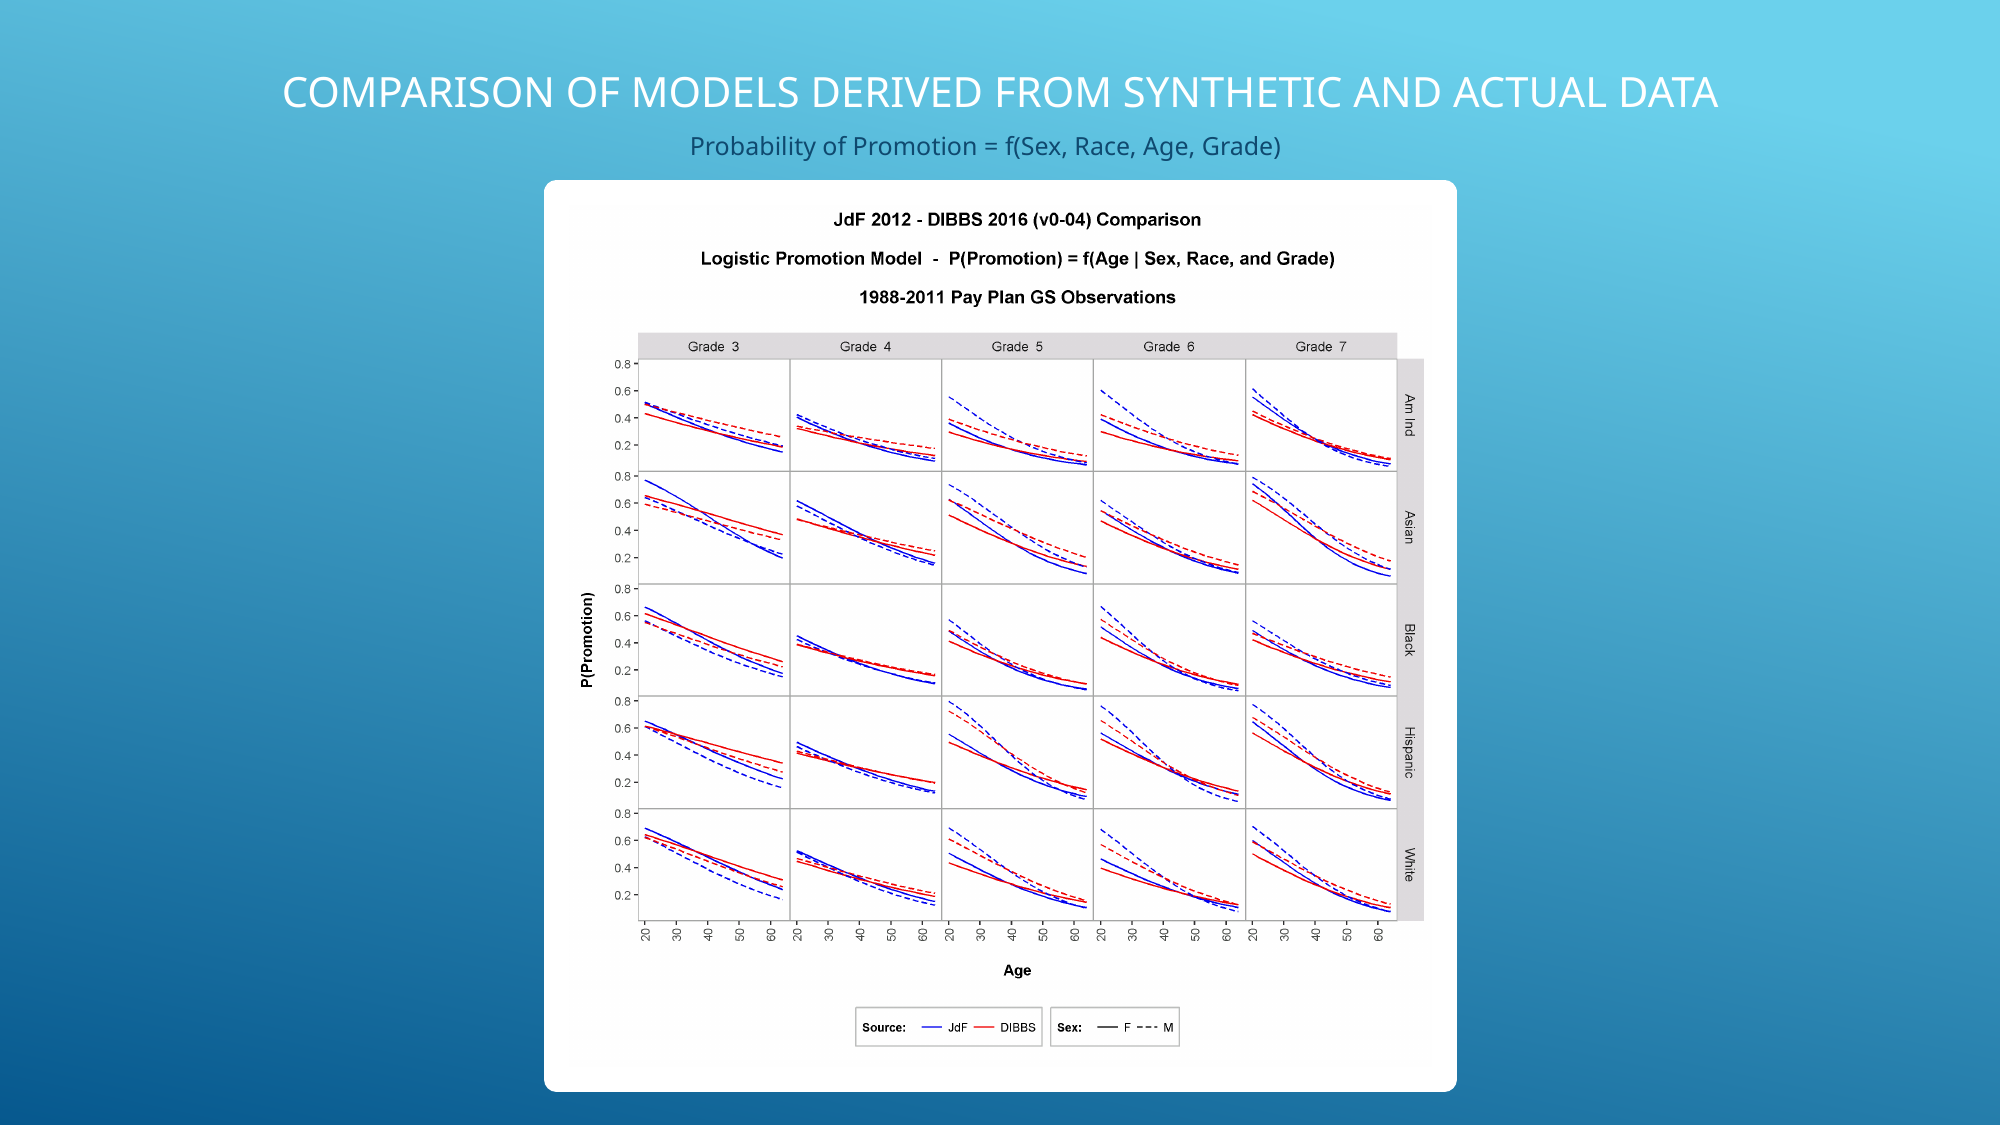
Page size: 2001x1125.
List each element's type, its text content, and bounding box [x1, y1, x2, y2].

title comparison of models derived from synthetic and actual data [65, 41, 1936, 123]
picture [568, 204, 1432, 1068]
subtitle Probability of Promotion = f(Sex, Race, Age, Grade) [400, 122, 1584, 181]
